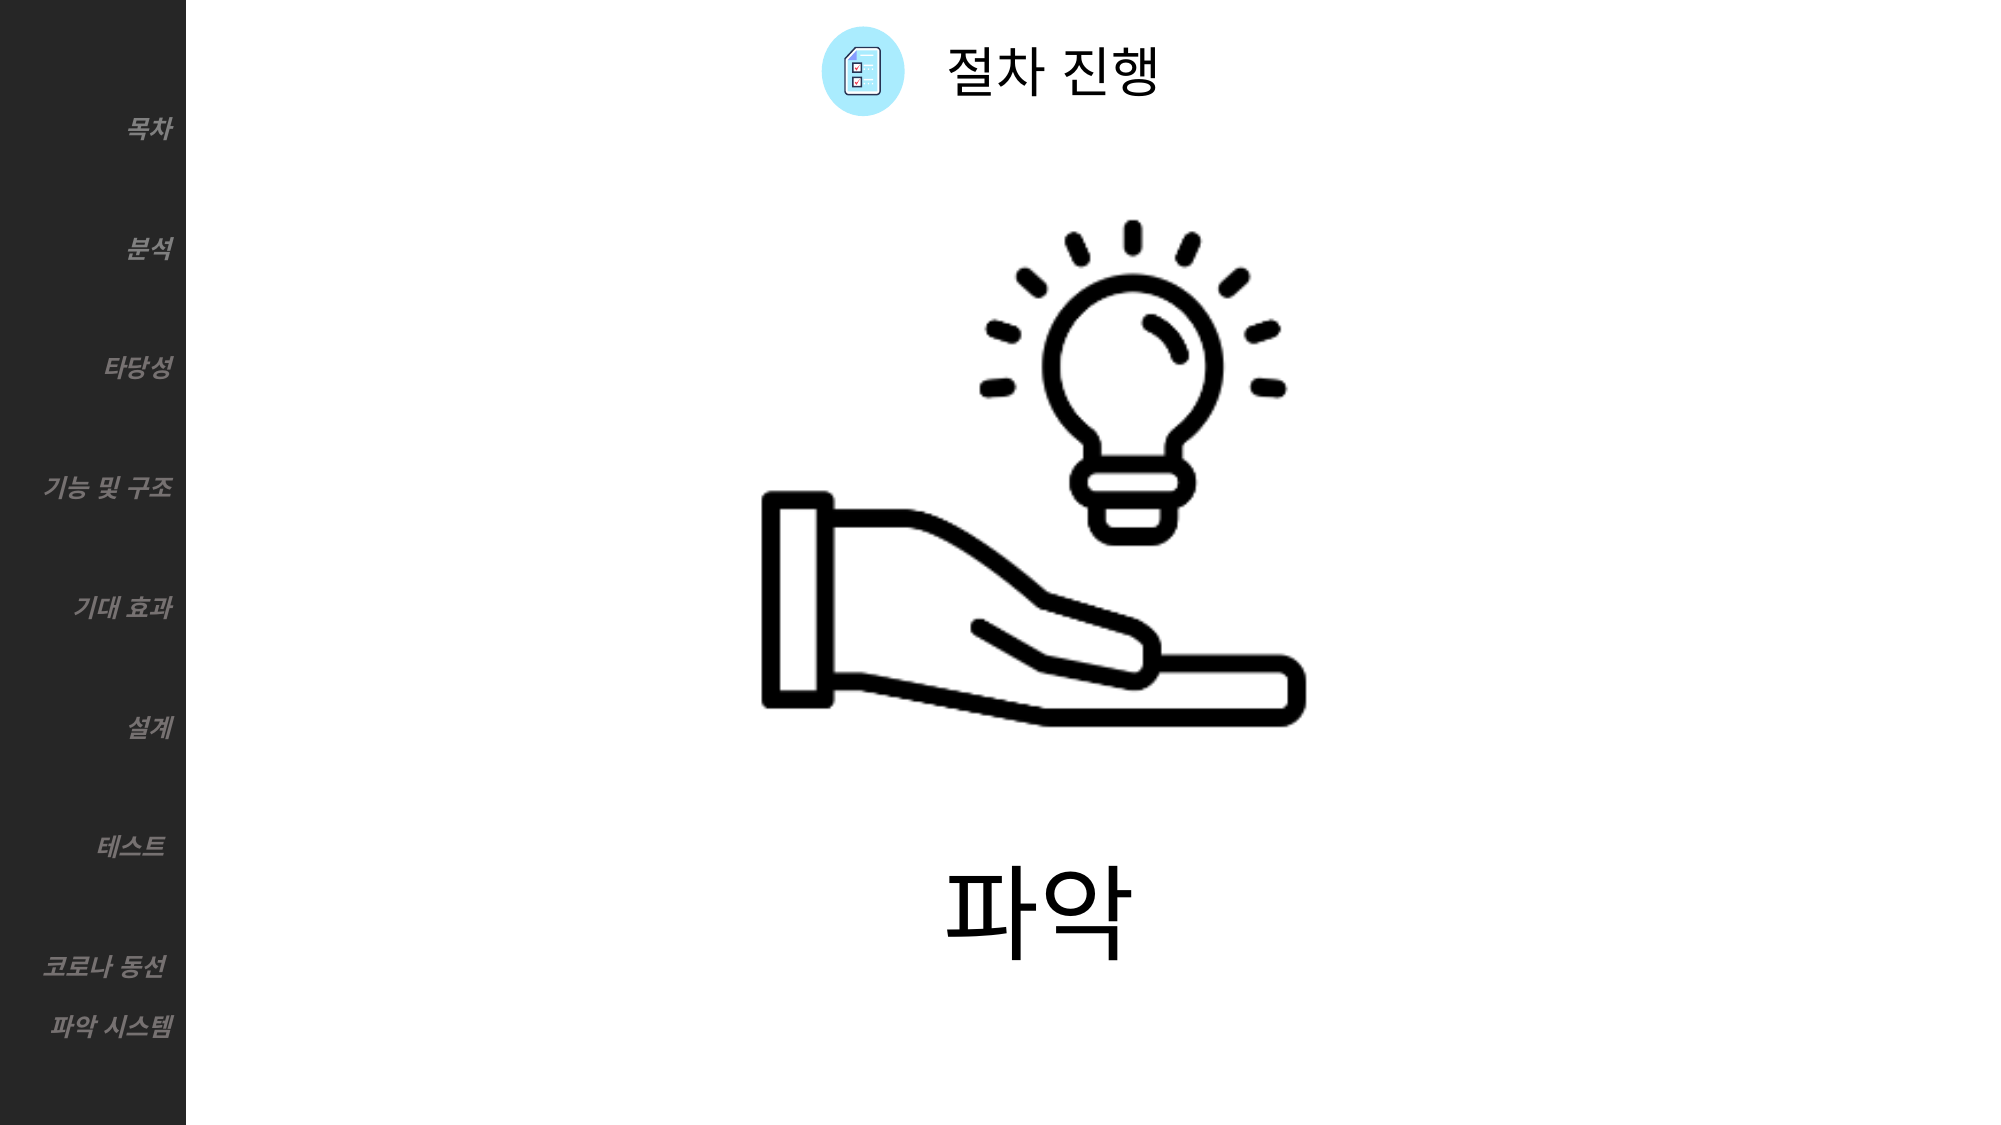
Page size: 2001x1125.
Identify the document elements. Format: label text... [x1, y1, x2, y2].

text_box 파악 [928, 840, 1242, 981]
text_box 절차 진행 [931, 31, 1177, 111]
picture [744, 175, 1325, 756]
text_box 목차 분석 타당성 기능 및 구조 기대 효과 설계 테스트 코로나 동선 파악 시스템 [0, 0, 187, 1125]
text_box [821, 26, 905, 117]
